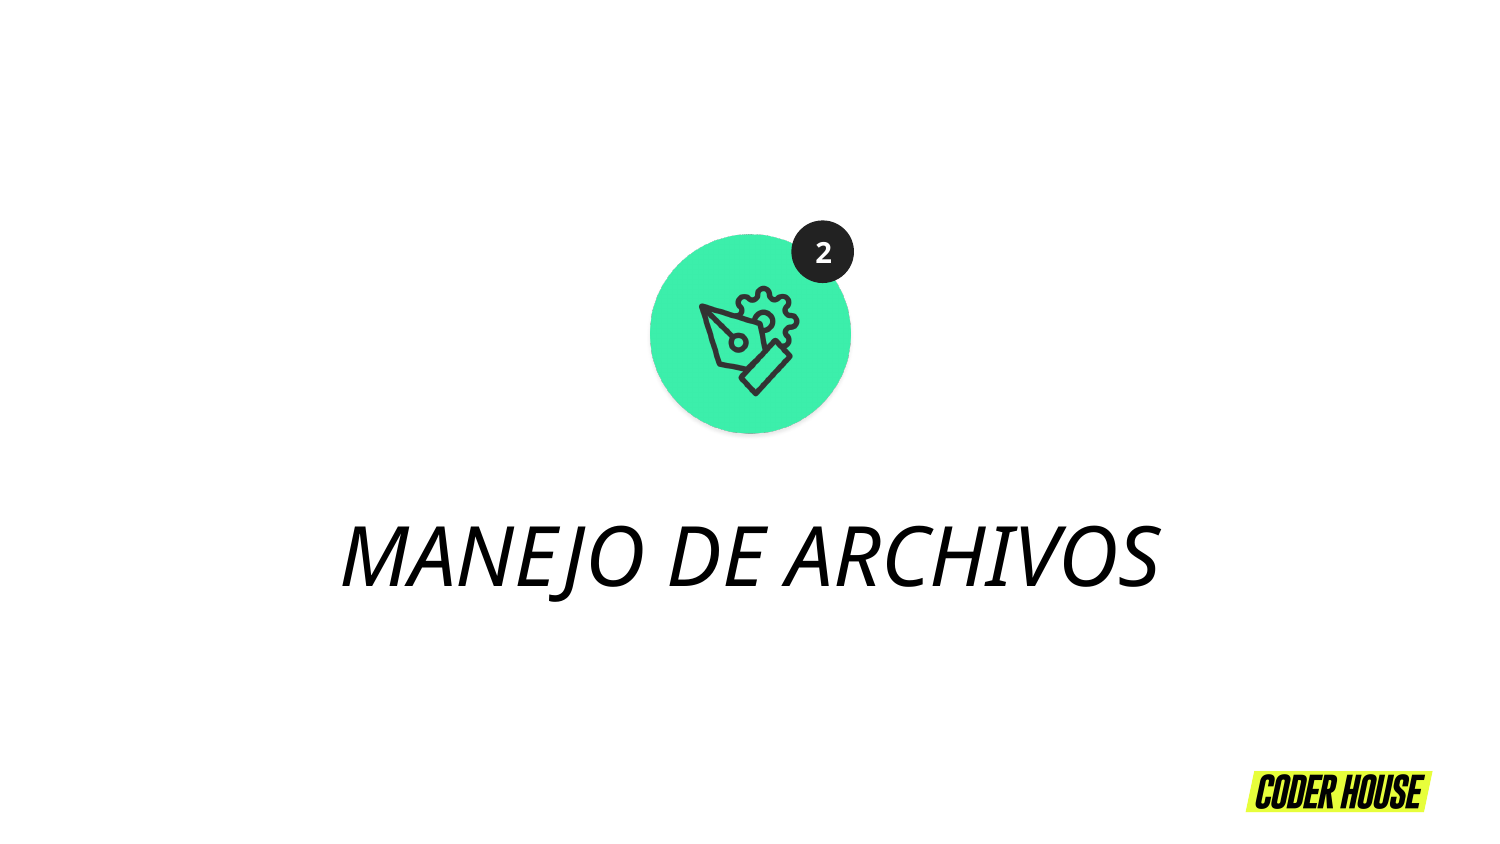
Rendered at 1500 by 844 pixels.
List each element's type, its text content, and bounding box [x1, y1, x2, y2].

picture [1241, 764, 1437, 819]
text_box MANEJO DE ARCHIVOS [236, 488, 1264, 651]
picture [636, 220, 864, 447]
